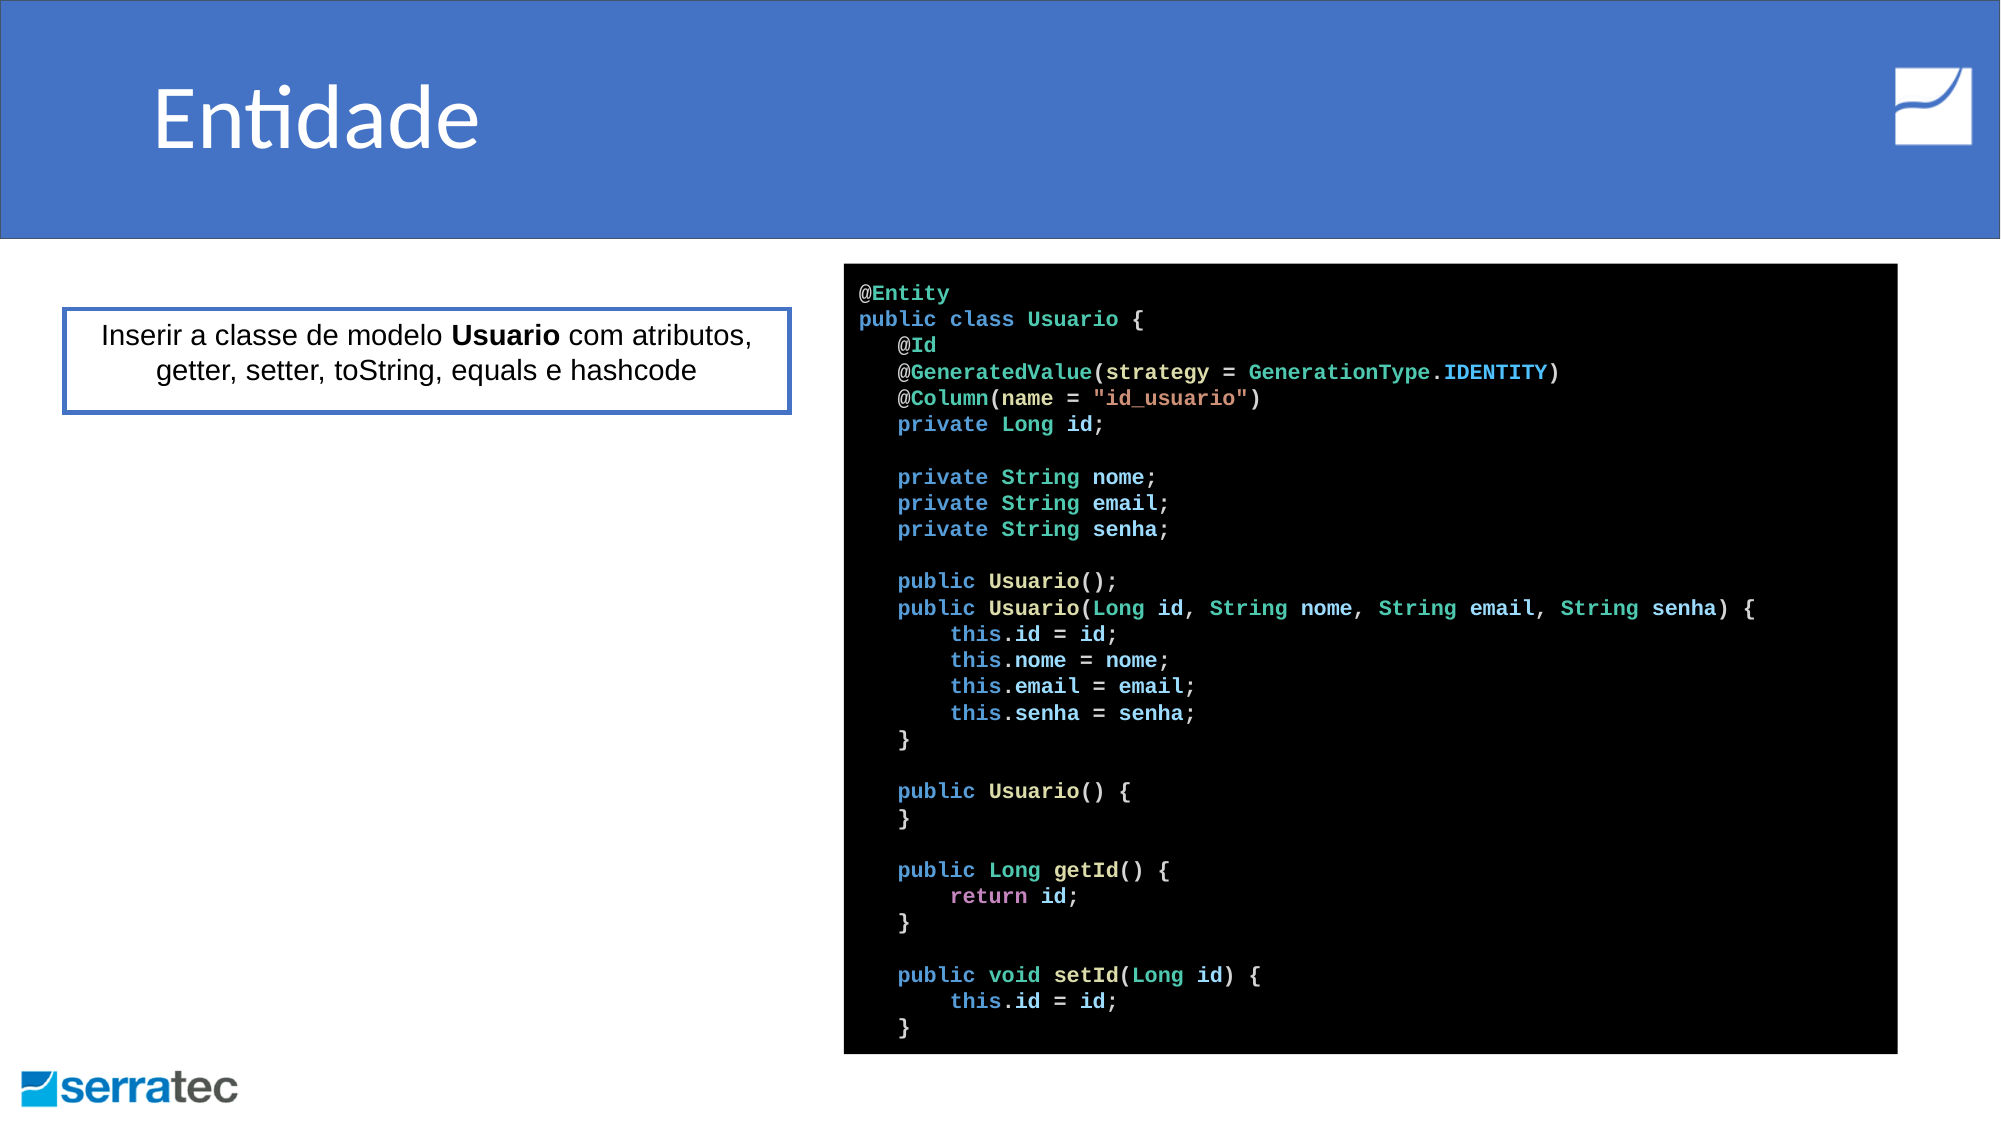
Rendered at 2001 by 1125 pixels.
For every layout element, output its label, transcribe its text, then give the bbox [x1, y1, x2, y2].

picture [1895, 65, 1976, 148]
picture [14, 1064, 247, 1113]
title Entidade [137, 9, 1863, 228]
text_box @Entity public class Usuario { @Id @GeneratedValue(strategy = GenerationType.IDENTITY) @Column(name = "id_usuario") private Long id; private String nome; private String email; private String senha; public Usuario(); public Usuario(Long id, String nome, String email, String senha) { this.id = id; this.nome = nome; this.email = email; this.senha = senha; } public Usuario() { } public Long getId() { return id; } public void setId(Long id) { this.id = id; } [843, 263, 1898, 1055]
text_box Inserir a classe de modelo Usuario com atributos, getter, setter, toString, equals e hashcode [64, 309, 790, 413]
